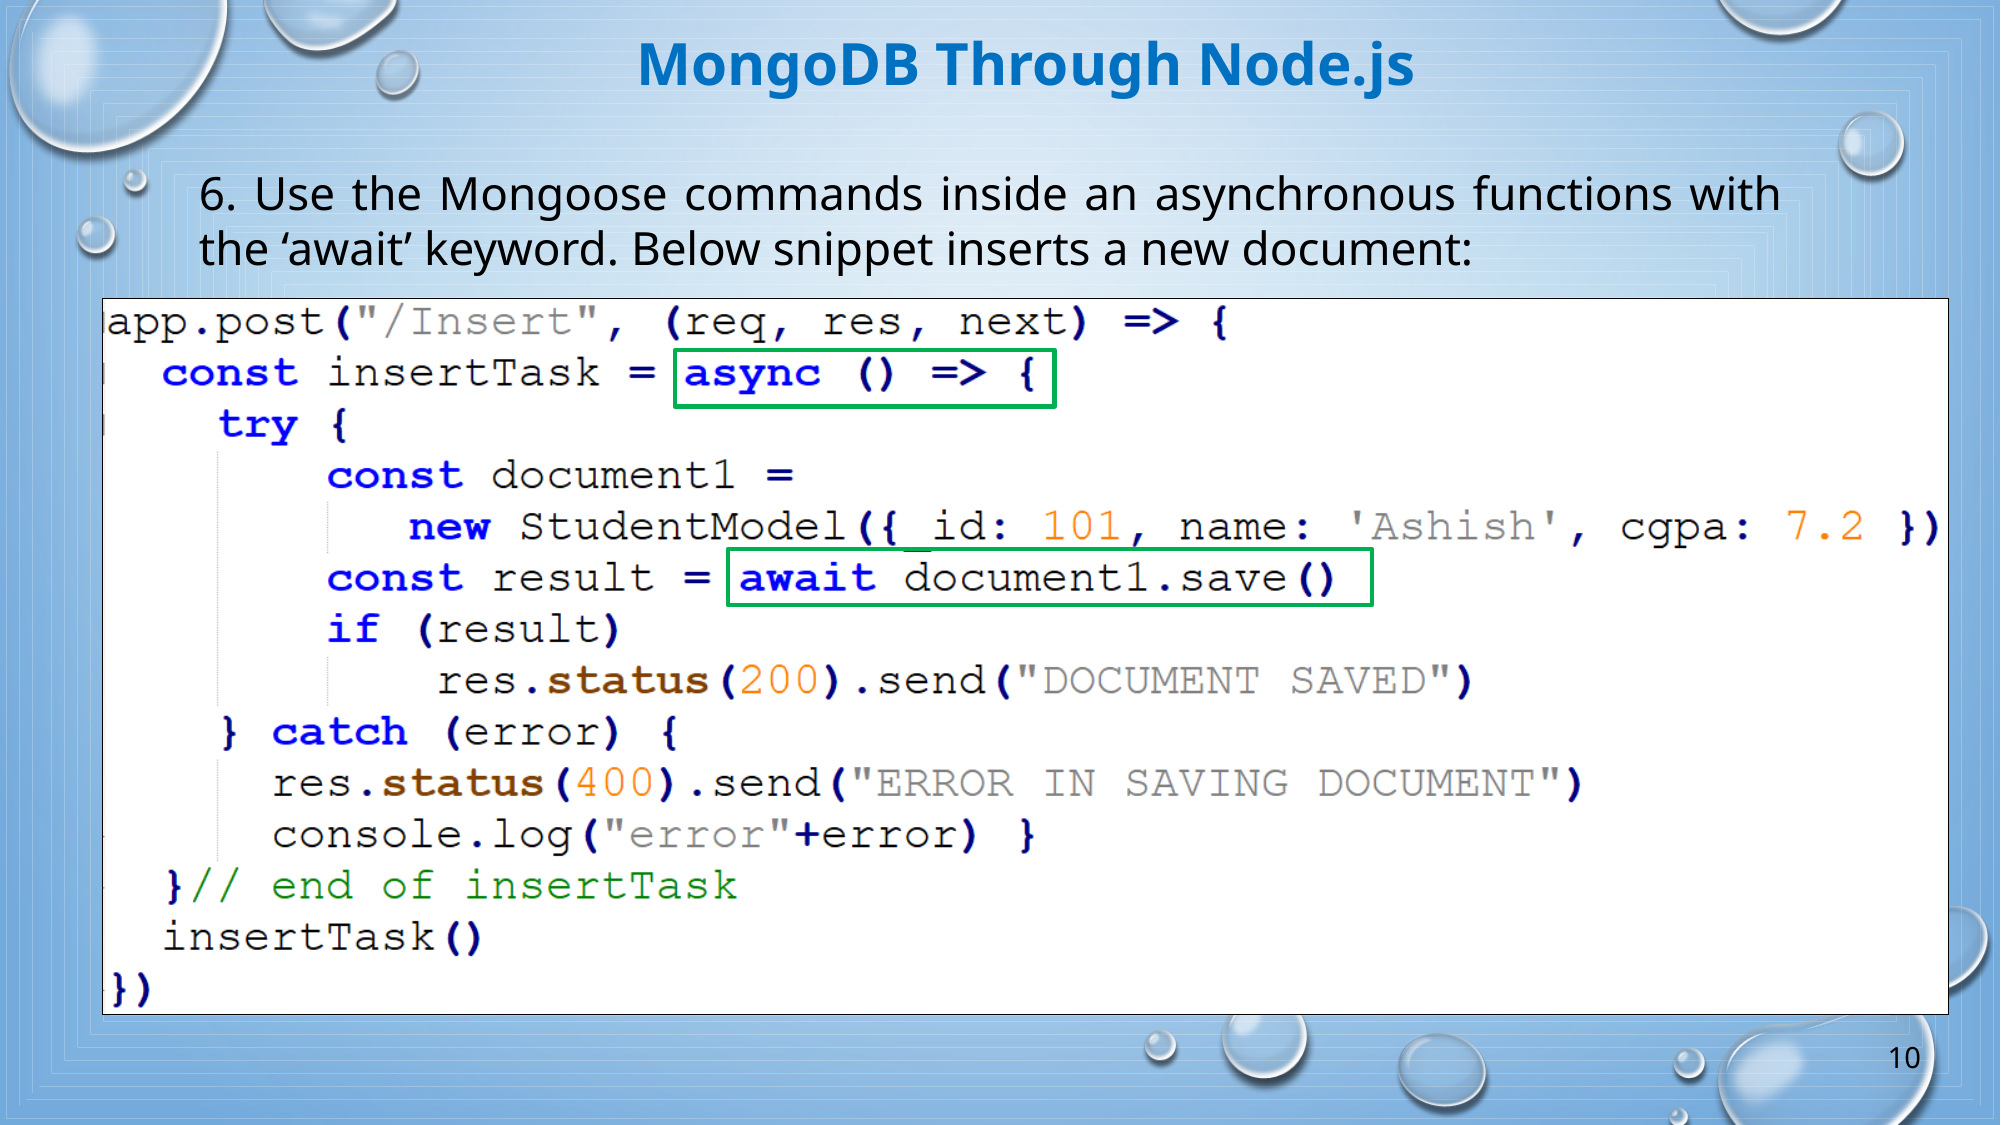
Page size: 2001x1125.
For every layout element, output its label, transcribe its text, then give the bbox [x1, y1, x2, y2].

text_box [102, 297, 1950, 1015]
picture [0, 0, 2000, 1125]
slide_number 10 [1810, 1029, 1937, 1090]
text_box 6. Use the Mongoose commands inside an asynchronous functions with the ‘await’ keyword. Below snippet inserts a new document: [184, 157, 1798, 283]
text_box MongoDB Through Node.js [253, 19, 1798, 105]
